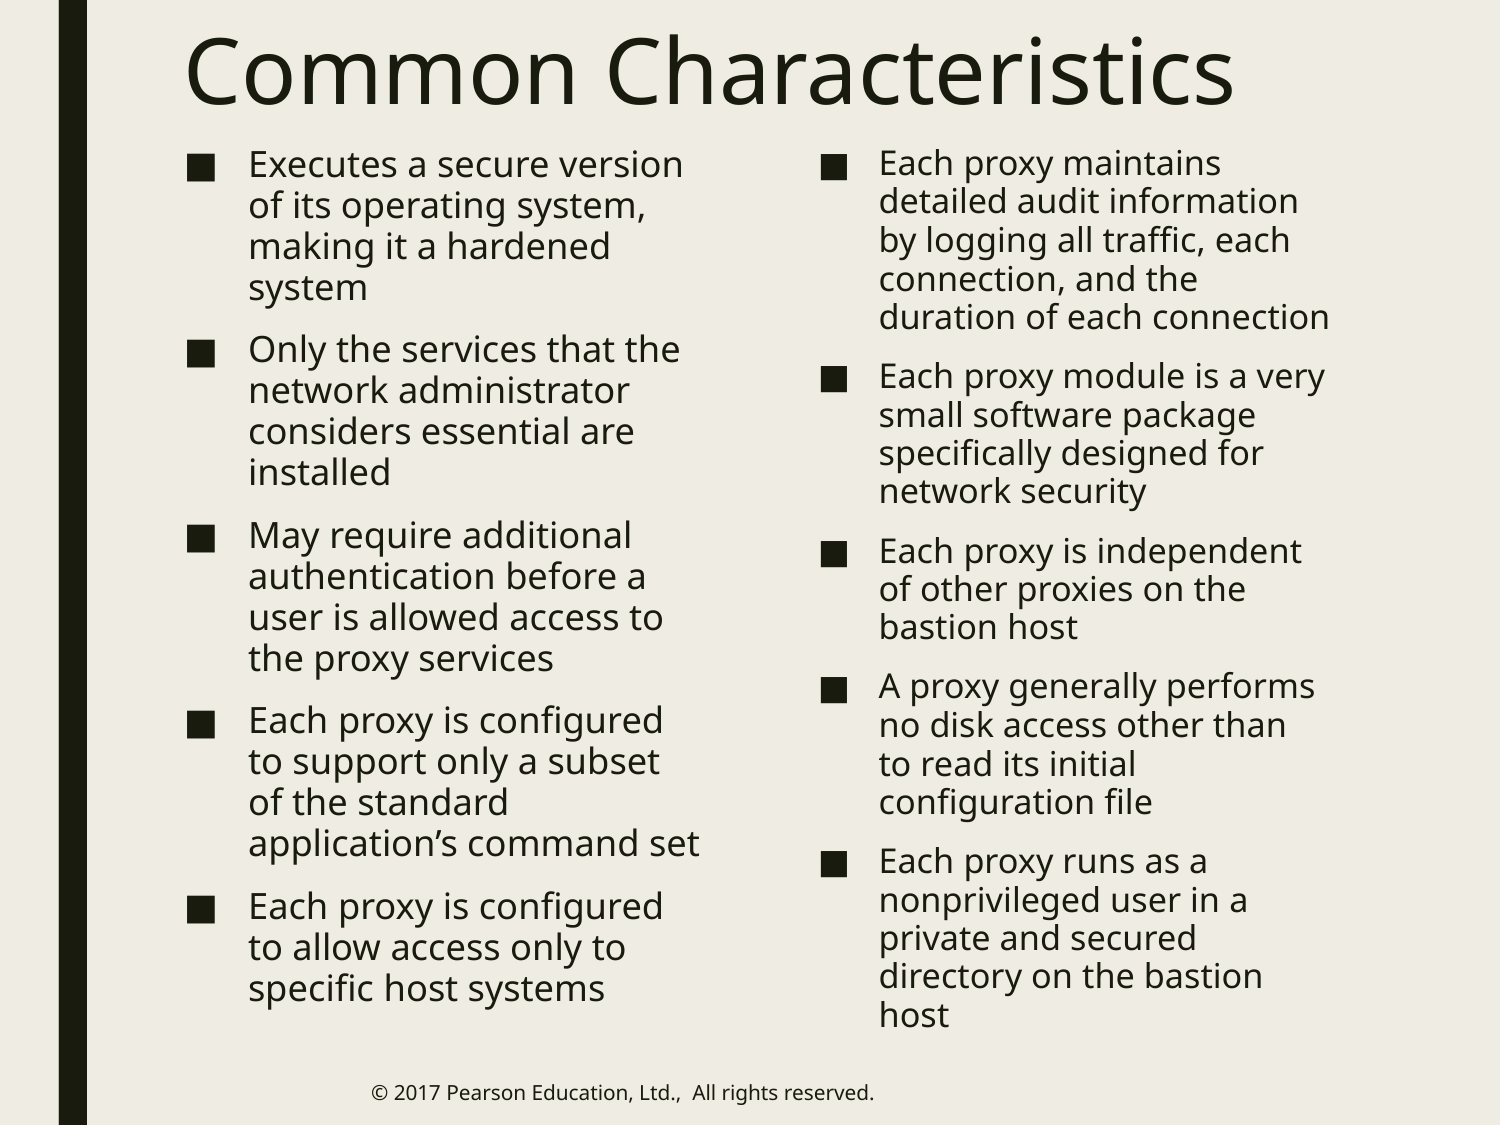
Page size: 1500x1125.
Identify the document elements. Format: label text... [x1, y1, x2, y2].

title Common Characteristics [168, 19, 1351, 138]
footer © 2017 Pearson Education, Ltd., All rights reserved. [355, 1058, 1129, 1125]
list Executes a secure version of its operating system, making it a hardened system Only the services that the network administrator considers essential are installed May require additional authentication before a user is allowed access to the proxy services Each proxy is configured to support only a subset of the standard application’s command set Each proxy is configured to allow access only to specific host systems [168, 137, 716, 1059]
list Each proxy maintains detailed audit information by logging all traffic, each connection, and the duration of each connection Each proxy module is a very small software package specifically designed for network security Each proxy is independent of other proxies on the bastion host A proxy generally performs no disk access other than to read its initial configuration file Each proxy runs as a nonprivileged user in a private and secured directory on the bastion host [802, 137, 1351, 1059]
